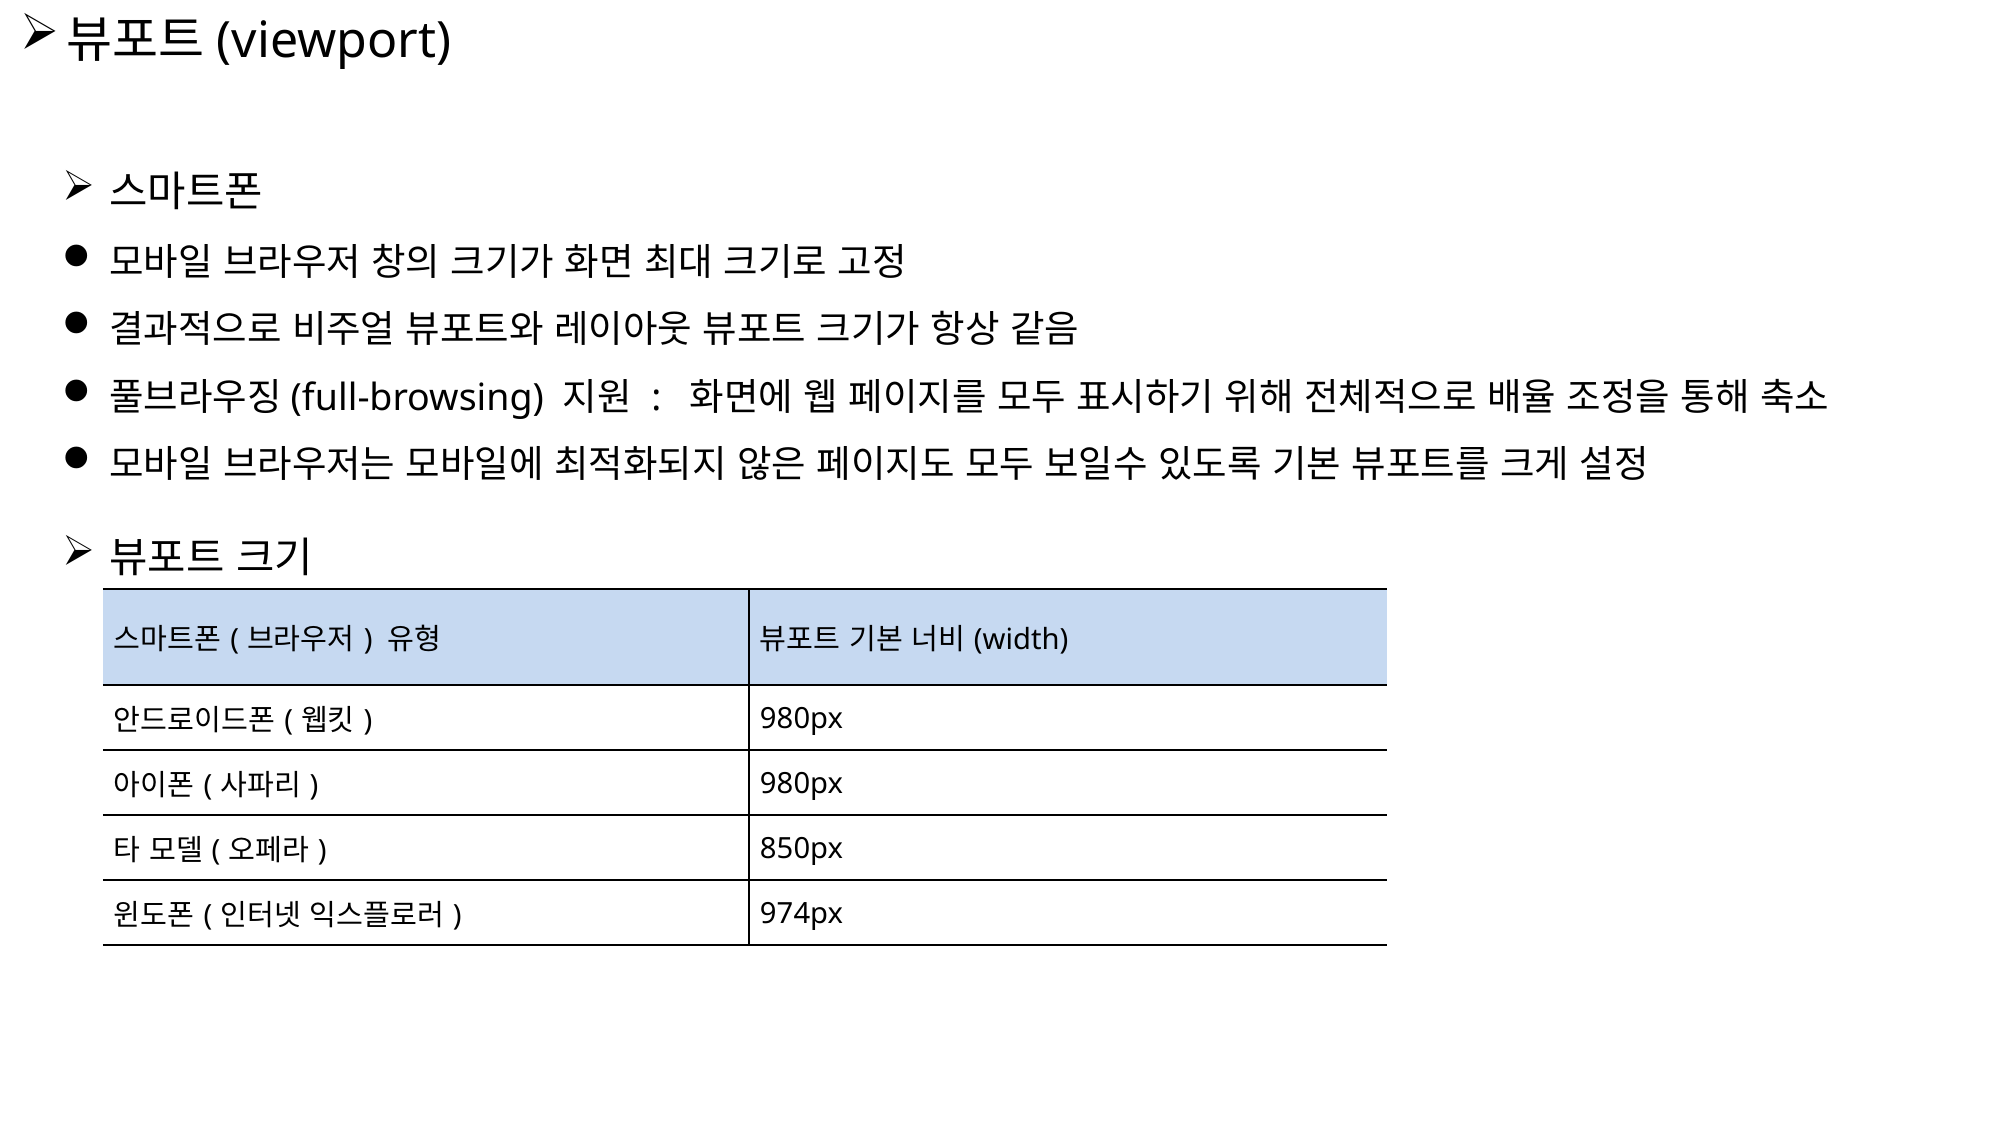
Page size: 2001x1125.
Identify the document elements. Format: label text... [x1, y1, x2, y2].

table_header 스마트폰(브라우저) 유형 [103, 590, 748, 684]
table_header 뷰포트 기본 너비(width) [750, 590, 1387, 684]
text_box 뷰포트 크기 [47, 523, 1501, 589]
table_cell 974px [750, 881, 1387, 944]
table_cell 980px [750, 751, 1387, 814]
table_cell 아이폰(사파리) [103, 751, 748, 814]
text_box 뷰포트(viewport) [5, 0, 467, 75]
table_cell 980px [750, 686, 1387, 749]
table_cell 850px [750, 816, 1387, 879]
table_cell 안드로이드폰(웹킷) [103, 686, 748, 749]
table_cell 윈도폰(인터넷 익스플로러) [103, 881, 748, 944]
text_box 스마트폰 모바일 브라우저 창의 크기가 화면 최대 크기로 고정 결과적으로 비주얼 뷰포트와 레이아웃 뷰포트 크기가 항상 같음 풀브라우징(full-browsing) 지원 : 화면에 웹 페이지를 모두 표시하기 위해 전체적으로 배율 조정을 통해 축소 모바일 브라우저는 모바일에 최적화되지 않은 페이지도 모두 보일수 있도록 기본 뷰포트를 크게 설정 [47, 132, 1977, 493]
table_cell 타 모델(오페라) [103, 816, 748, 879]
